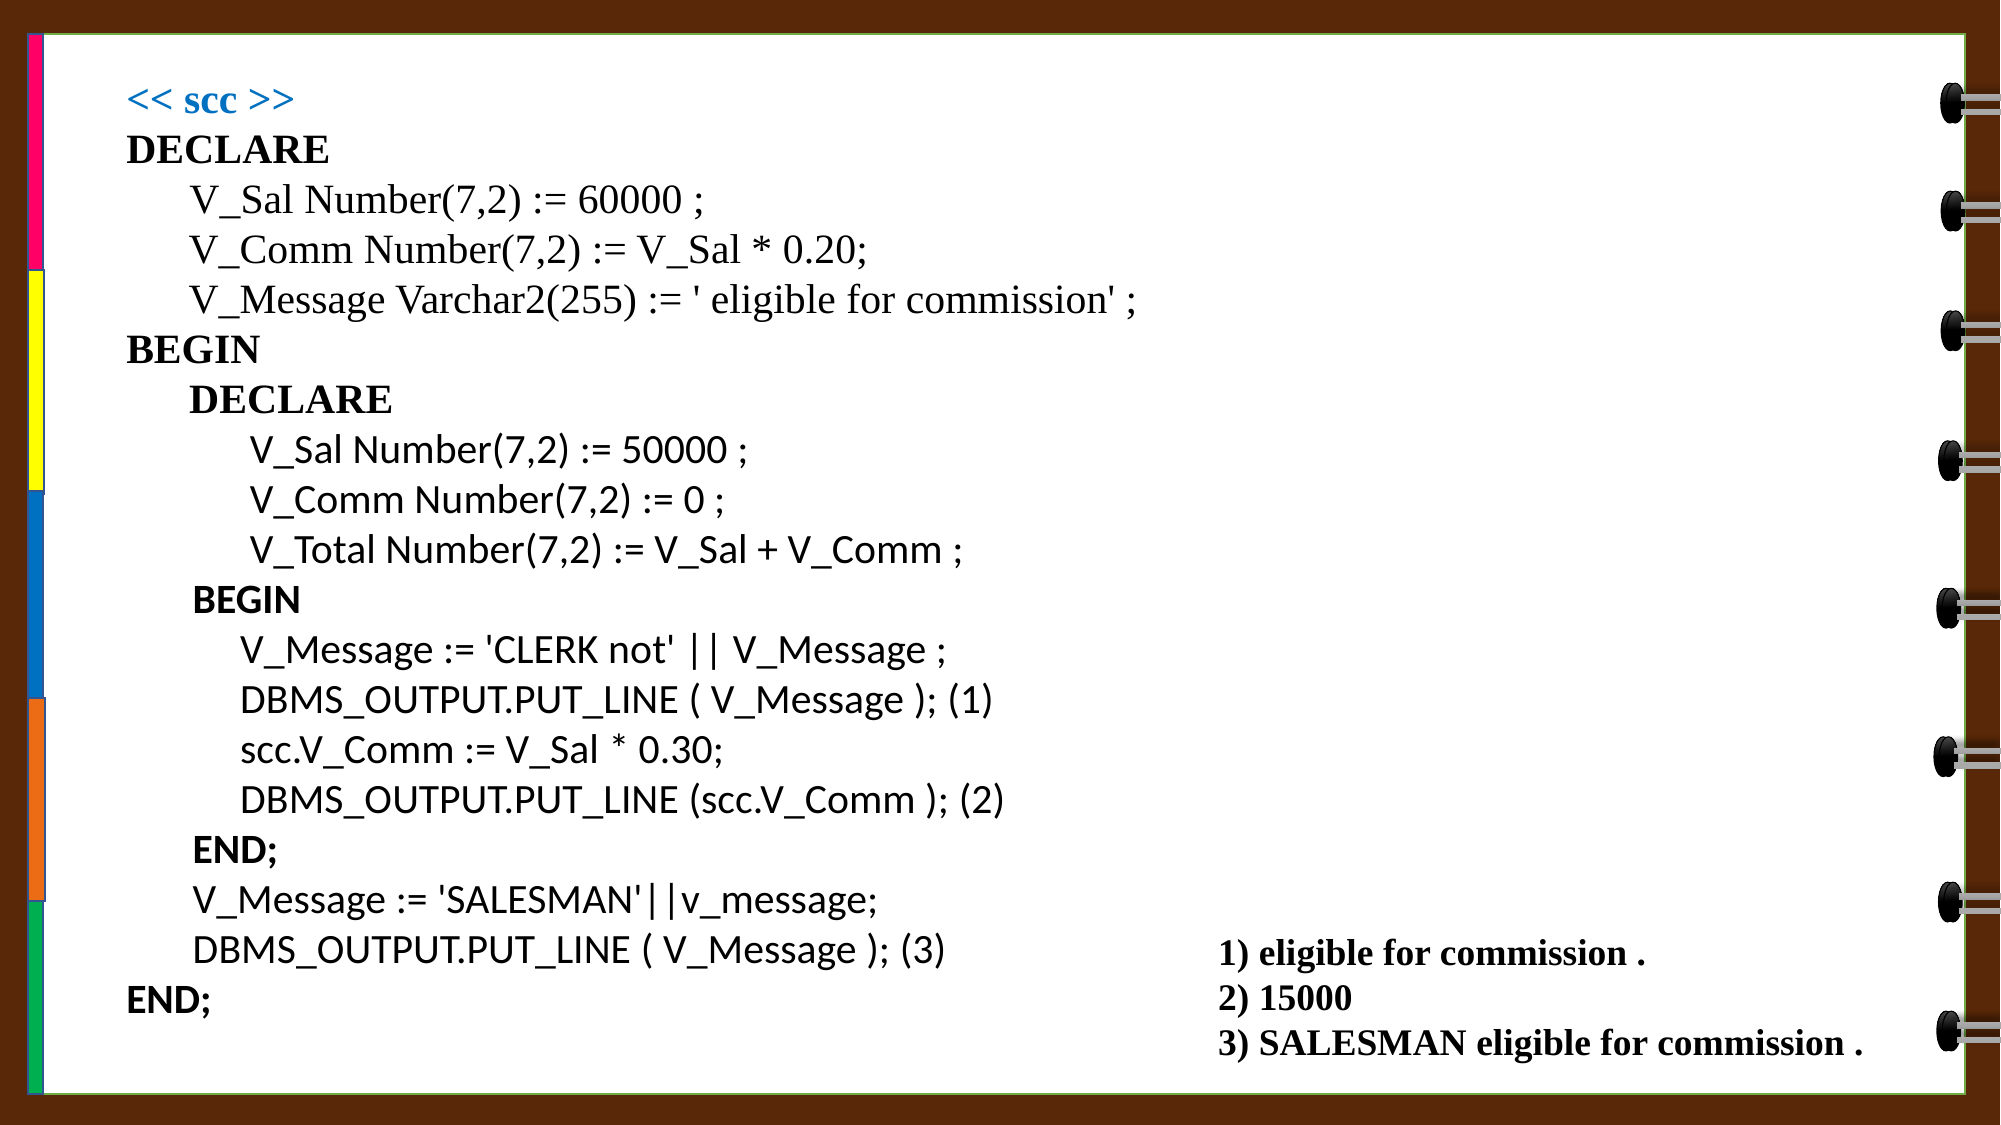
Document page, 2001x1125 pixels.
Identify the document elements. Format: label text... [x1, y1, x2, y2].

text_box [1940, 190, 1953, 232]
text_box [1956, 1037, 2000, 1043]
text_box [1941, 587, 1959, 629]
text_box [1937, 881, 1950, 923]
text_box [1956, 1022, 2000, 1026]
text_box [1956, 614, 2000, 620]
text_box [27, 490, 44, 697]
text_box [1958, 893, 2000, 897]
text_box [1961, 322, 2000, 326]
text_box [1961, 217, 2000, 223]
text_box [27, 33, 44, 269]
text_box [1961, 202, 2000, 206]
text_box [1938, 440, 1950, 482]
text_box [1943, 881, 1961, 923]
text_box [1945, 310, 1964, 352]
text_box [1941, 1010, 1959, 1052]
text_box [1961, 336, 2000, 343]
text_box [1943, 440, 1961, 482]
text_box [1945, 82, 1963, 124]
text_box [1938, 736, 1956, 778]
text_box [1936, 1010, 1948, 1052]
text_box [27, 697, 46, 902]
text_box [27, 902, 44, 1095]
text_box [1945, 190, 1964, 232]
text_box [1958, 466, 2000, 473]
text_box [1960, 109, 2000, 115]
text_box [1960, 94, 2000, 98]
text_box [1936, 587, 1949, 629]
text_box [1940, 82, 1952, 124]
text_box [1954, 762, 2000, 769]
text_box << scc >> DECLARE V_Sal Number(7,2) := 60000 ; V_Comm Number(7,2) := V_Sal * 0.20; V_Message Varchar2(255) := ' eligible for commission' ; BEGIN DECLARE V_Sal Number(7,2) := 50000 ; V_Comm Number(7,2) := 0 ; V_Total Number(7,2) := V_Sal + V_Comm ; BEGIN V_Message := 'CLERK not' || V_Message ; DBMS_OUTPUT.PUT_LINE ( V_Message ); (1) scc.V_Comm := V_Sal * 0.30; DBMS_OUTPUT.PUT_LINE (scc.V_Comm ); (2) END; V_Message := 'SALESMAN'||v_message; DBMS_OUTPUT.PUT_LINE ( V_Message ); (3) END; [111, 64, 1606, 1030]
text_box [44, 33, 1966, 1095]
text_box [1958, 908, 2000, 914]
text_box [0, 0, 2000, 1125]
text_box [27, 269, 45, 495]
text_box [1940, 310, 1953, 352]
text_box 1) eligible for commission . 2) 15000 3) SALESMAN eligible for commission . [1203, 920, 1889, 1071]
text_box [1933, 736, 1945, 778]
